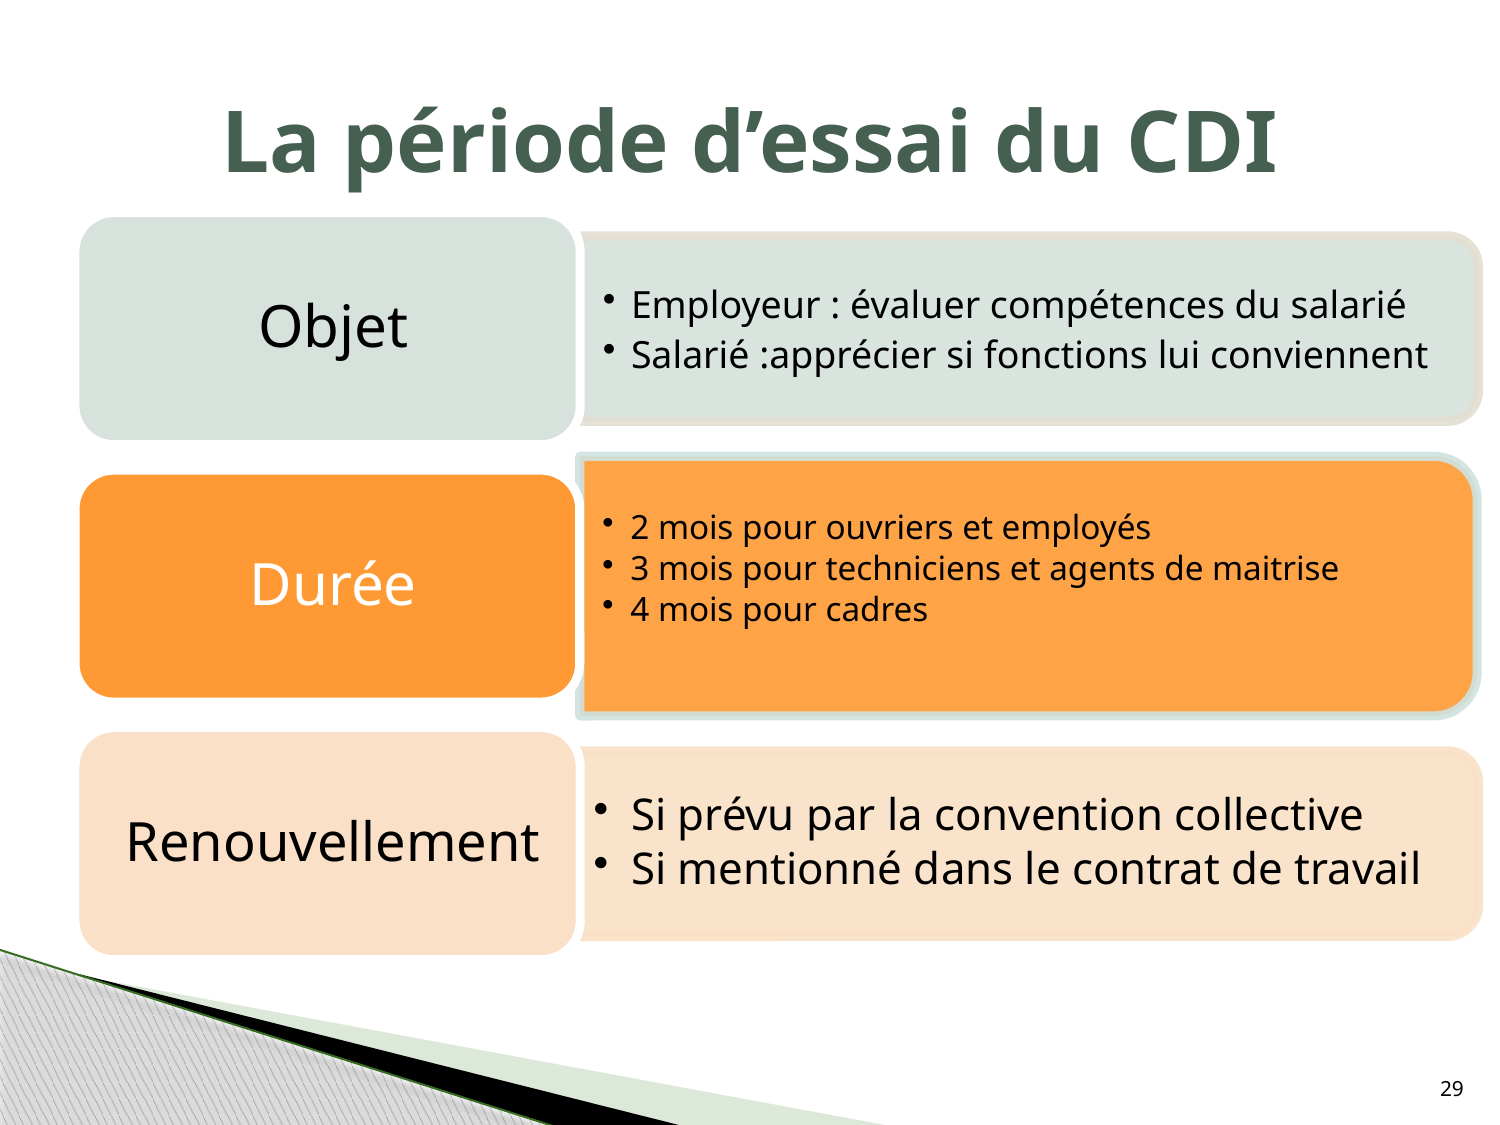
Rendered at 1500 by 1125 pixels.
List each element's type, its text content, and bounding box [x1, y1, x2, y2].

slide_number 29 [1418, 1051, 1479, 1112]
title La période d’essai du CDI [75, 45, 1425, 212]
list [74, 212, 1479, 961]
